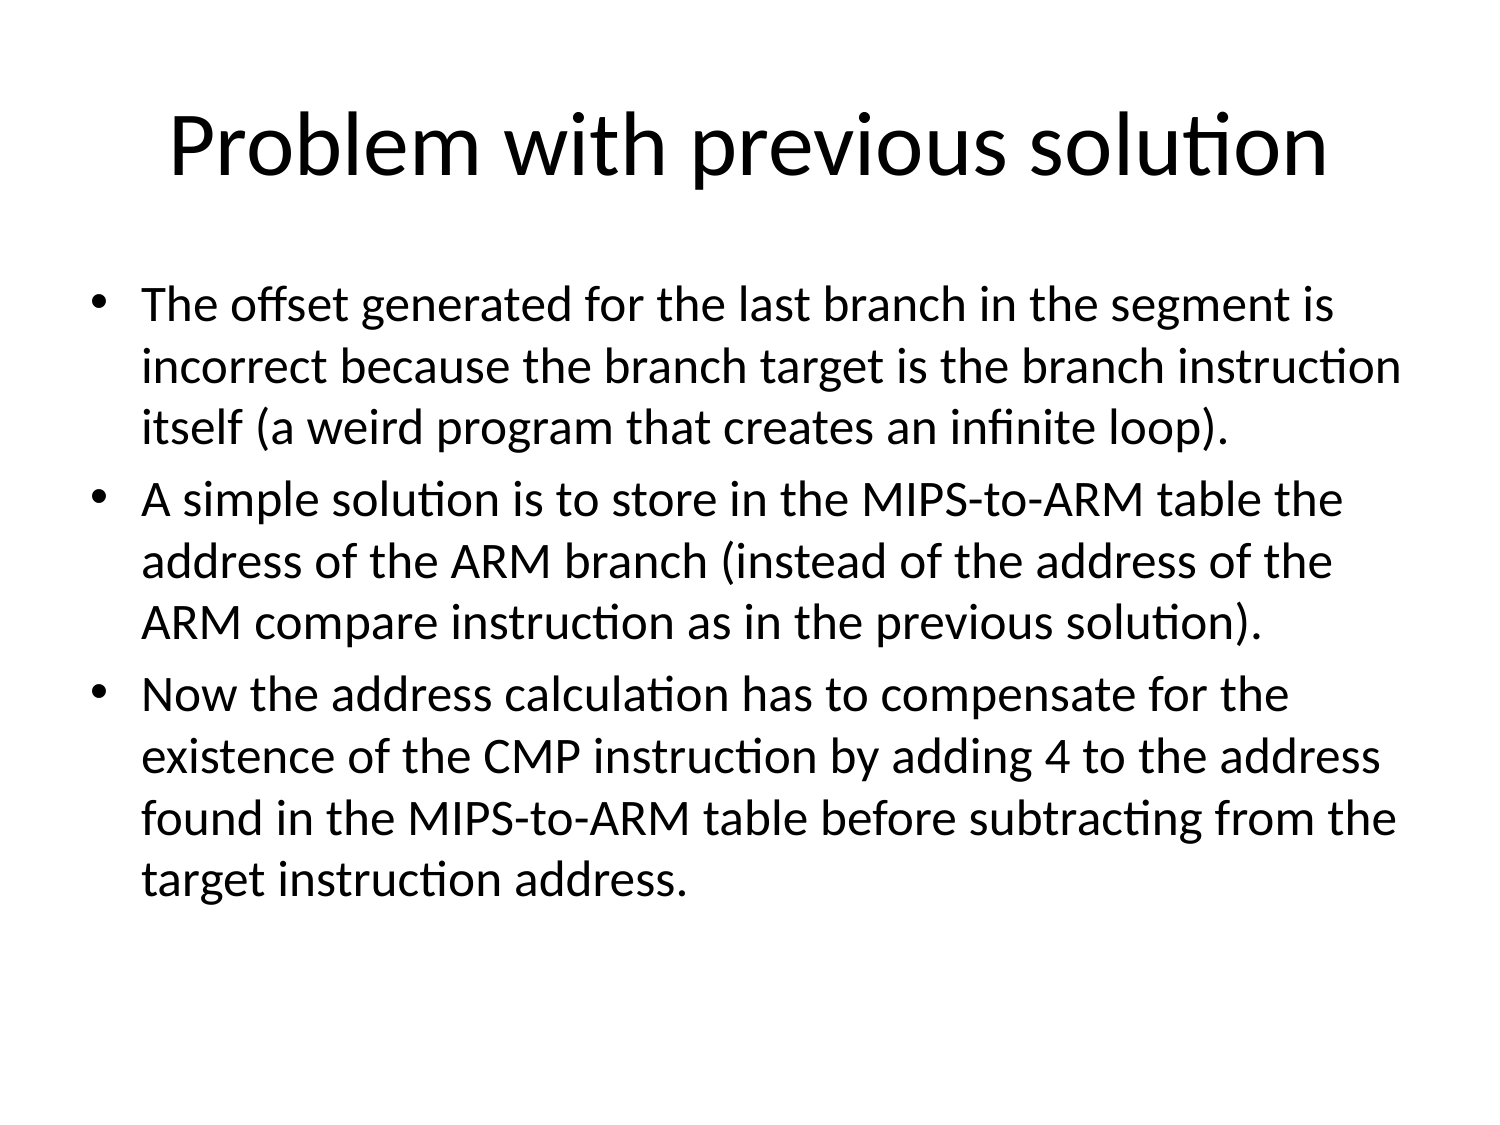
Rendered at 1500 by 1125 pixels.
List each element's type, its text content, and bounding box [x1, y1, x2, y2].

title Problem with previous solution [75, 45, 1425, 233]
list The offset generated for the last branch in the segment is incorrect because the branch target is the branch instruction itself (a weird program that creates an infinite loop). A simple solution is to store in the MIPS-to-ARM table the address of the ARM branch (instead of the address of the ARM compare instruction as in the previous solution). Now the address calculation has to compensate for the existence of the CMP instruction by adding 4 to the address found in the MIPS-to-ARM table before subtracting from the target instruction address. [75, 262, 1425, 1005]
